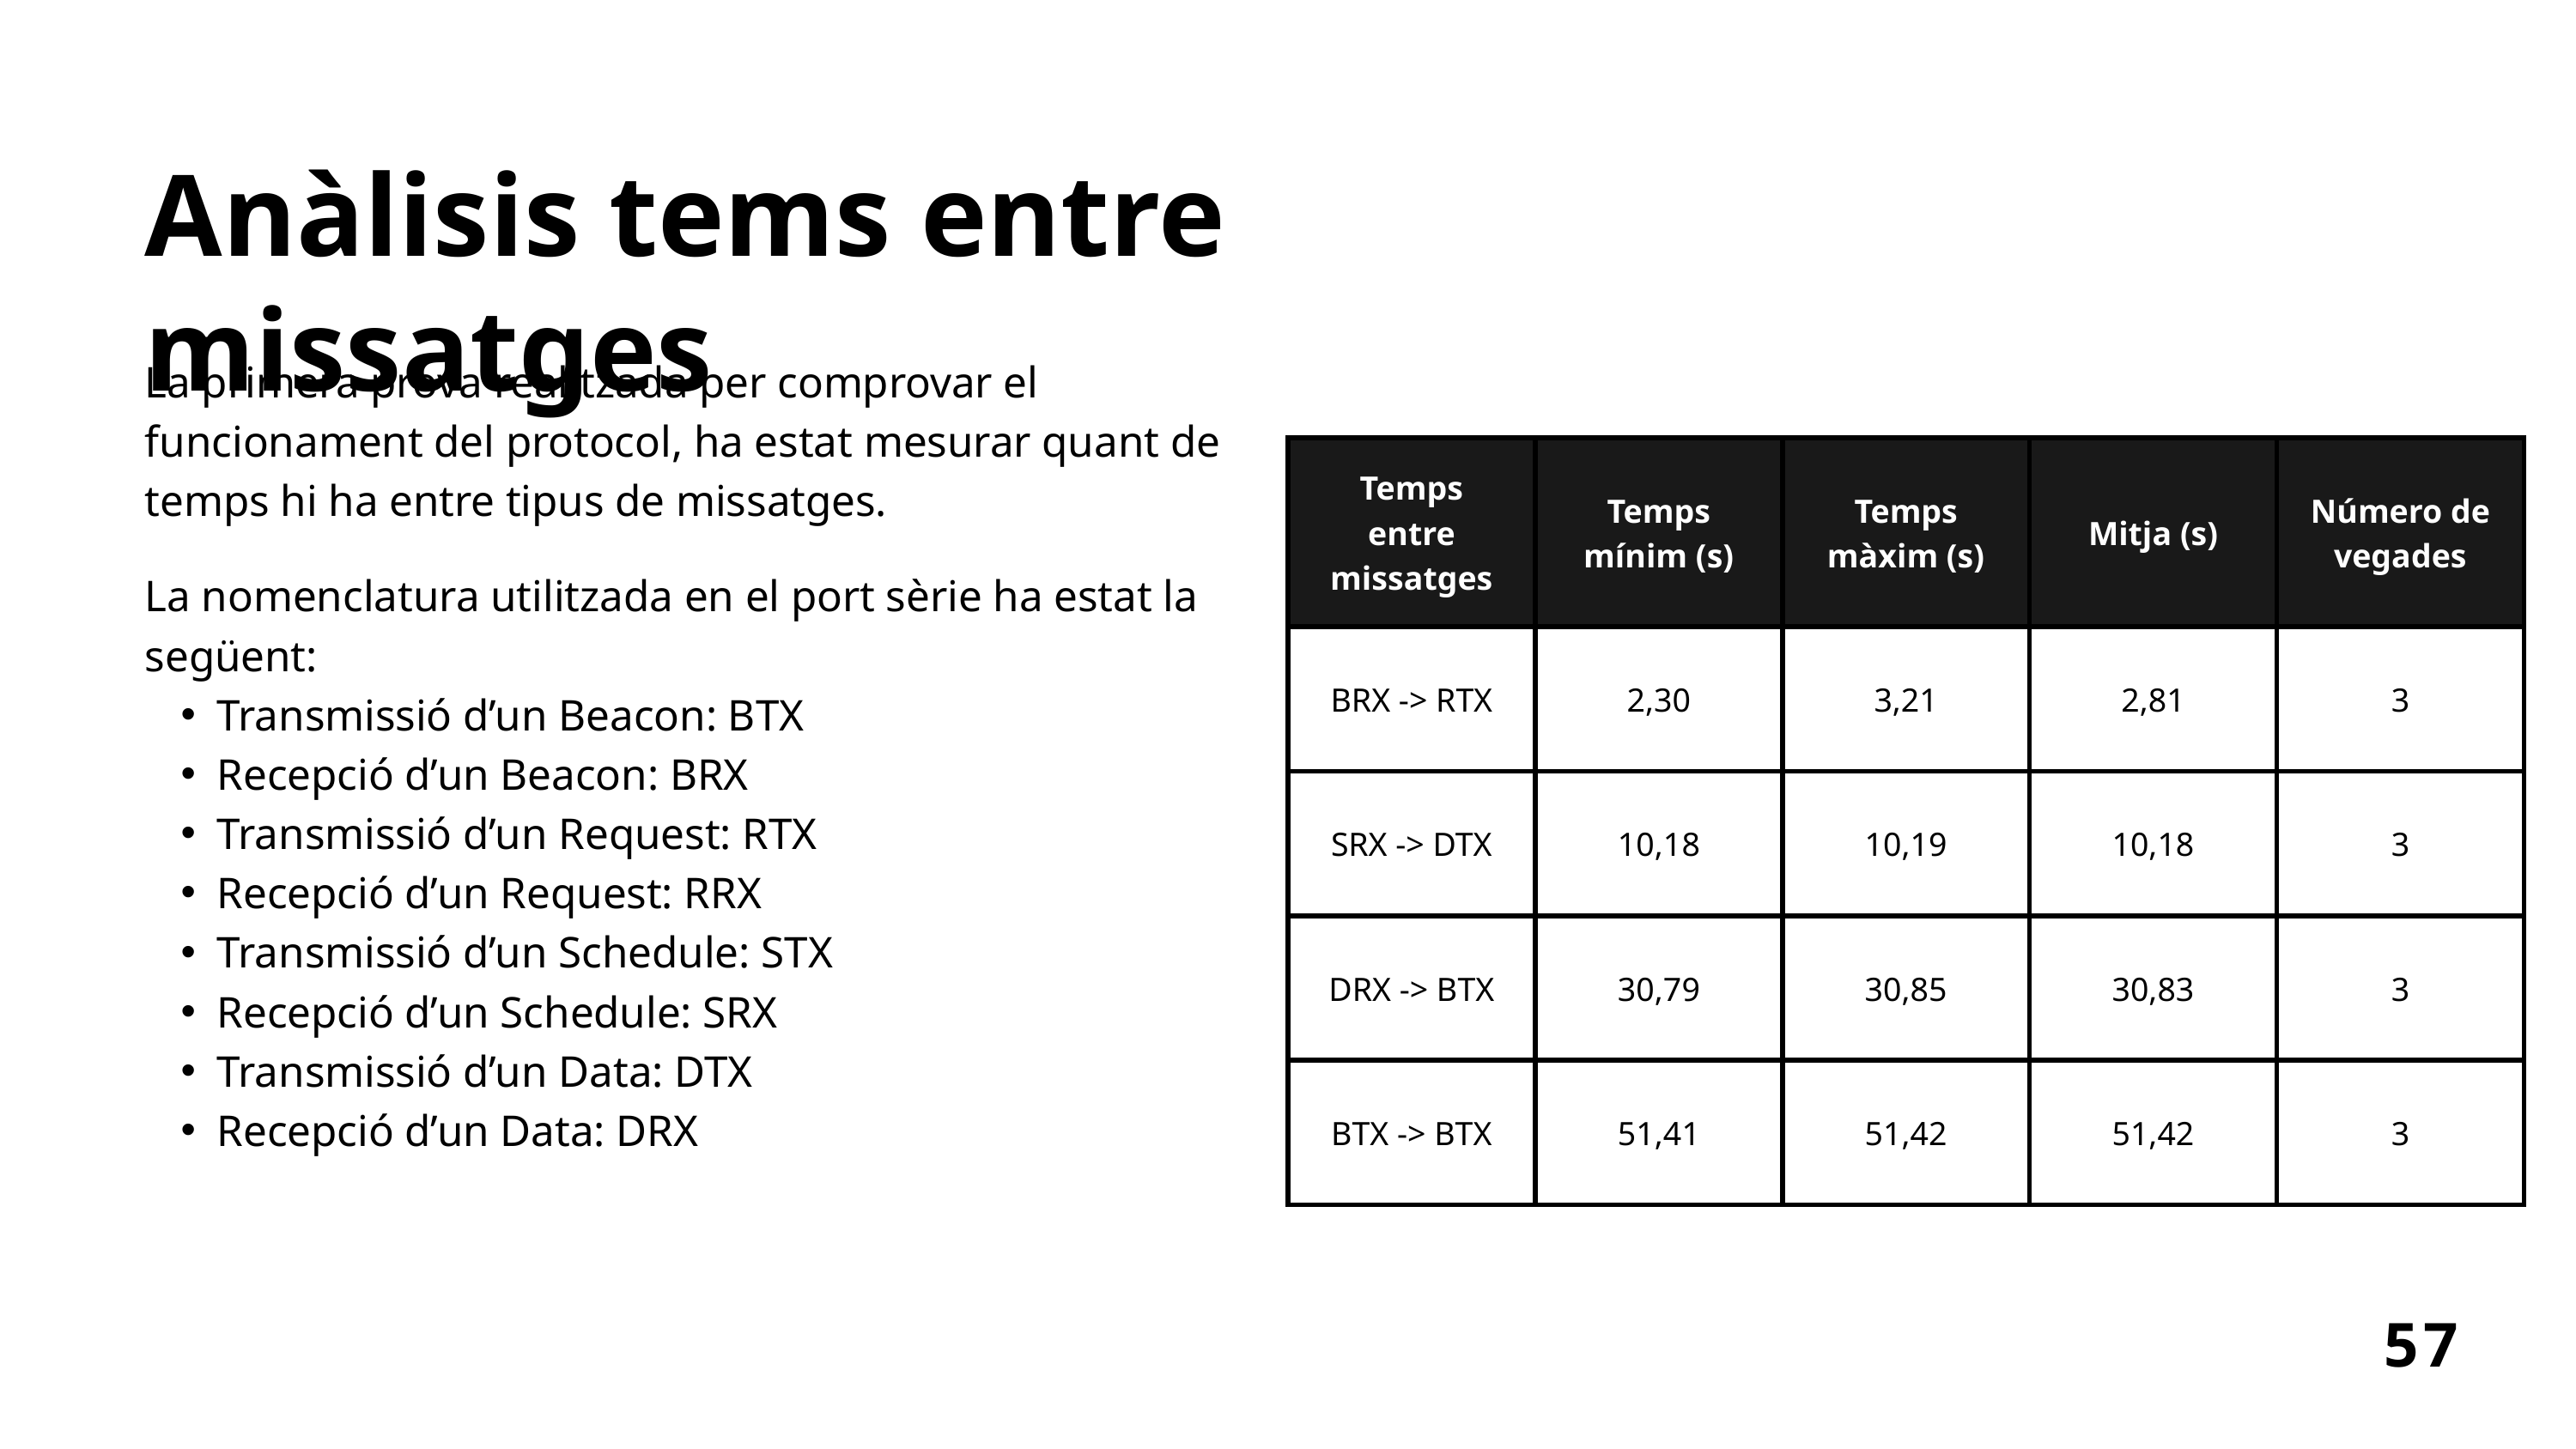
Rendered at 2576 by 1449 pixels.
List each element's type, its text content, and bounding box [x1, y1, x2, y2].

table_header Temps màxim (s) [1785, 440, 2027, 624]
table_cell 30,83 [2032, 919, 2275, 1058]
table_cell 10,18 [1538, 773, 1780, 913]
table_cell 3 [2279, 919, 2522, 1058]
table_cell 10,18 [2032, 773, 2275, 913]
table_cell 3 [2279, 1063, 2522, 1203]
table_cell 30,85 [1785, 919, 2027, 1058]
table_cell BTX -> BTX [1291, 1063, 1533, 1203]
table_cell DRX -> BTX [1291, 919, 1533, 1058]
table_header Temps entre missatges [1291, 440, 1533, 624]
table_header Mitja (s) [2032, 440, 2275, 624]
table_cell SRX -> DTX [1291, 773, 1533, 913]
table_header Temps mínim (s) [1538, 440, 1780, 624]
text_box La nomenclatura utilitzada en el port sèrie ha estat la següent: Transmissió d’un Beacon: BTX Recepció d’un Beacon: BRX Transmissió d’un Request: RTX Recepció d’un Request: RRX Transmissió d’un Schedule: STX Recepció d’un Schedule: SRX Transmissió d’un Data: DTX Recepció d’un Data: DRX [144, 561, 1235, 1215]
table_cell 51,41 [1538, 1063, 1780, 1203]
table_cell 30,79 [1538, 919, 1780, 1058]
table_cell 3 [2279, 773, 2522, 913]
table_cell BRX -> RTX [1291, 629, 1533, 769]
table_header Número de vegades [2279, 440, 2522, 624]
table_cell 2,30 [1538, 629, 1780, 769]
text_box 57 [2350, 1294, 2492, 1379]
table_cell 10,19 [1785, 773, 2027, 913]
table_cell 3 [2279, 629, 2522, 769]
table_cell 3,21 [1785, 629, 2027, 769]
text_box La primera prova realitzada per comprovar el funcionament del protocol, ha estat mesurar quant de temps hi ha entre tipus de missatges. [144, 415, 1235, 525]
text_box Anàlisis tems entre missatges [144, 143, 1651, 415]
table_cell 2,81 [2032, 629, 2275, 769]
table_cell 51,42 [2032, 1063, 2275, 1203]
table_cell 51,42 [1785, 1063, 2027, 1203]
